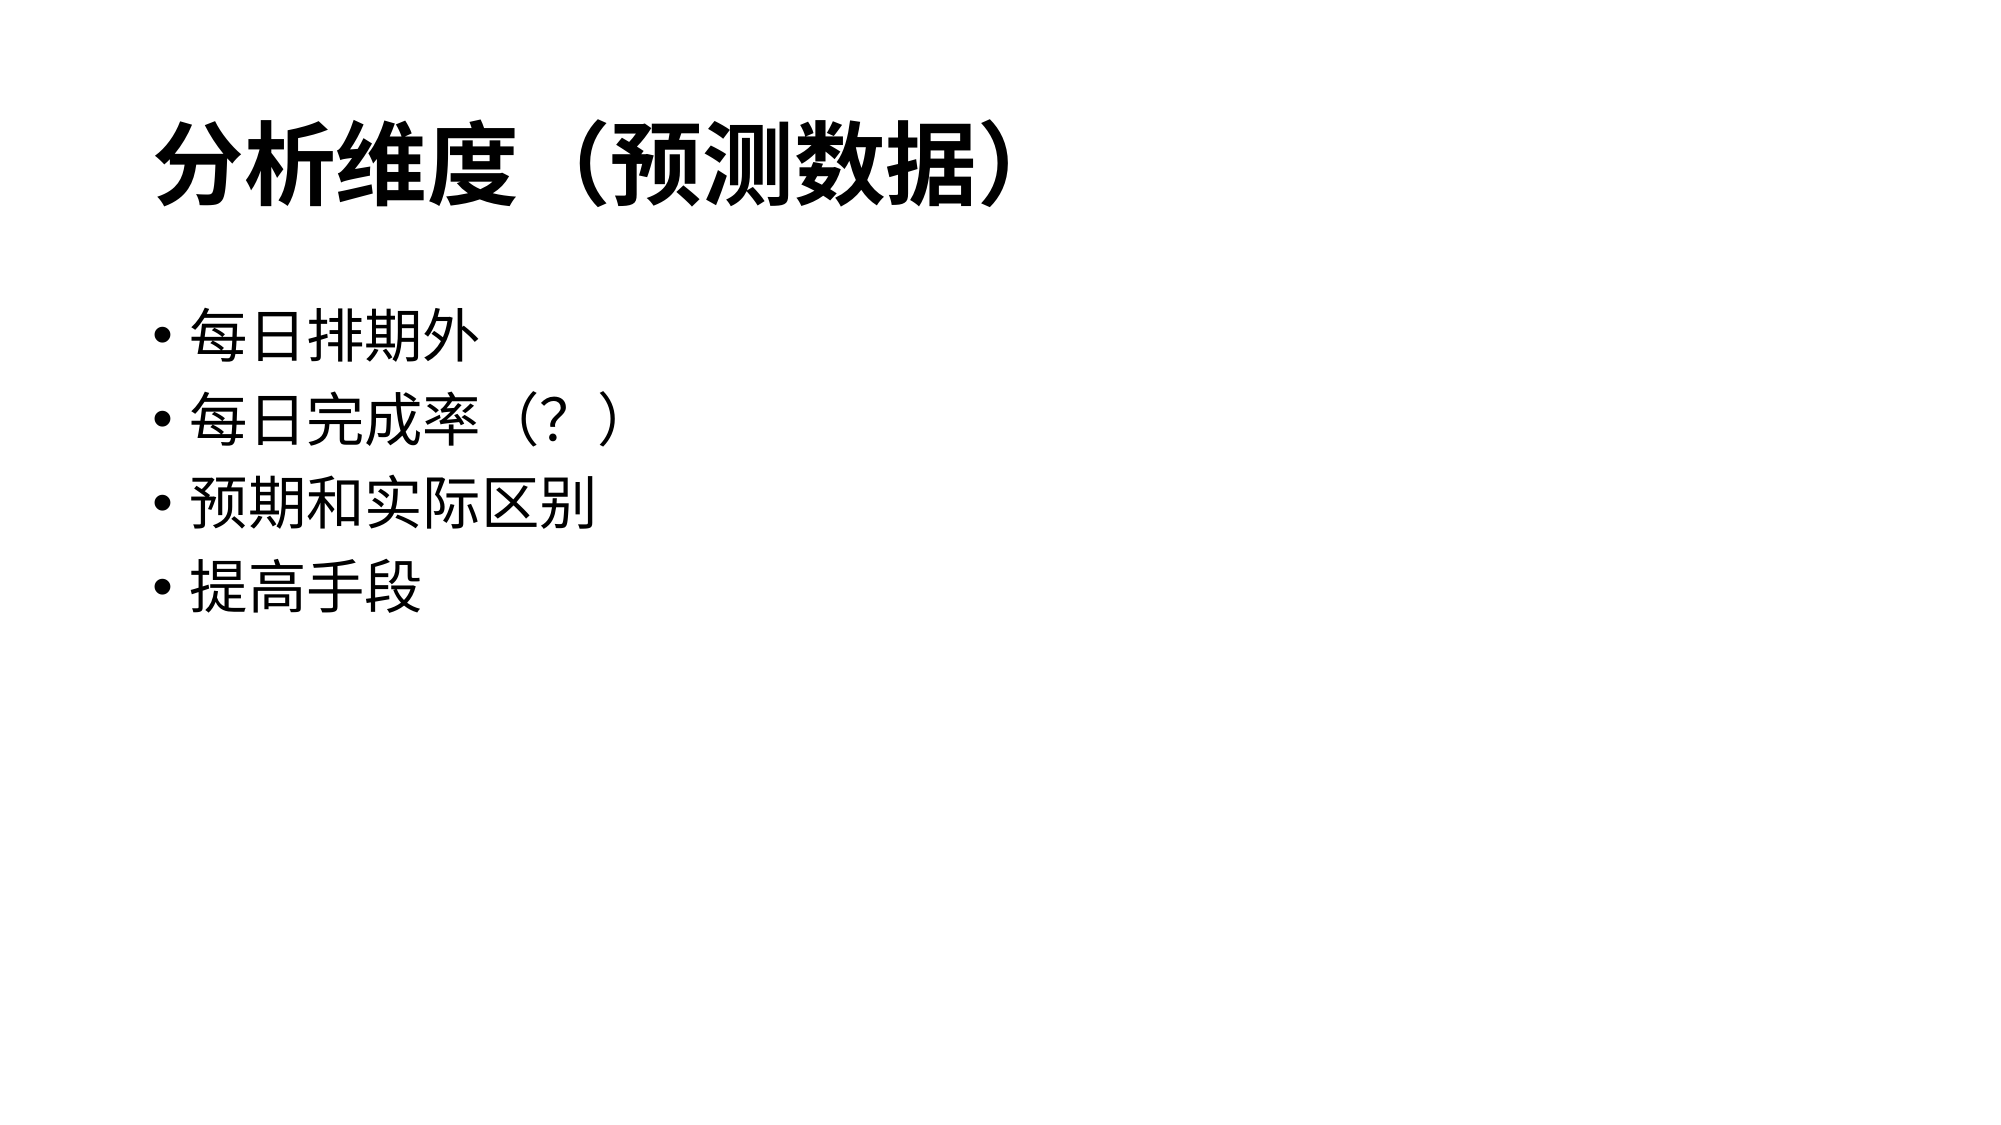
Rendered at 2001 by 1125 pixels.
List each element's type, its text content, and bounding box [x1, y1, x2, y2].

title 分析维度（预测数据） [137, 59, 1863, 278]
list 每日排期外 每日完成率（？） 预期和实际区别 提高手段 [137, 299, 1863, 1014]
